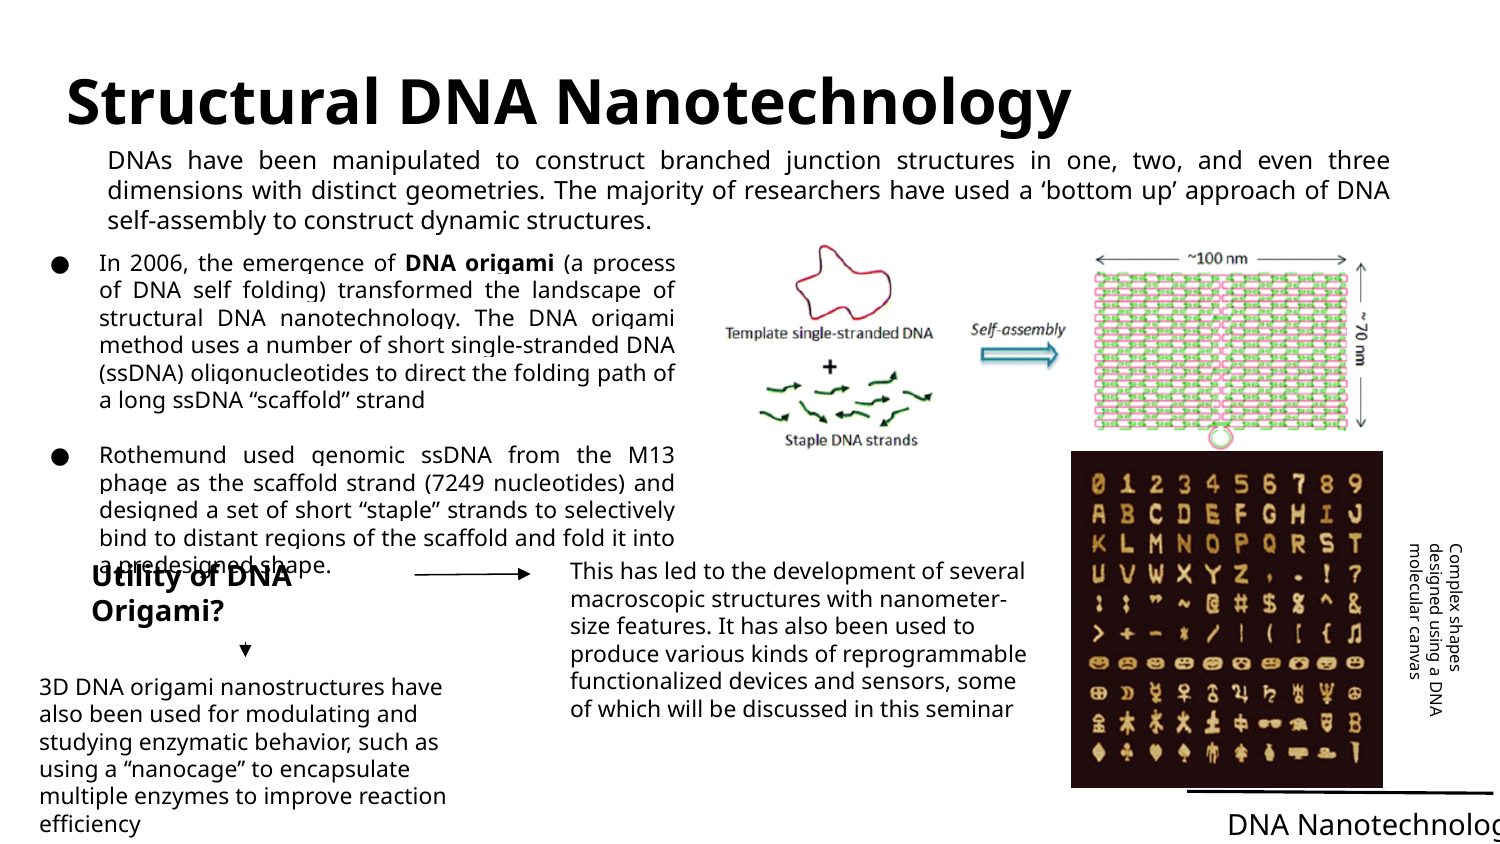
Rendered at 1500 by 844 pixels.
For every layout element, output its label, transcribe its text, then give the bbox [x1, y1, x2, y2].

text_box Utility of DNA Origami? [76, 541, 415, 642]
text_box DNAs have been manipulated to construct branched junction structures in one, two, and even three dimensions with distinct geometries. The majority of researchers have used a ‘bottom up’ approach of DNA self-assembly to construct dynamic structures. [92, 129, 1408, 249]
text_box This has led to the development of several macroscopic structures with nanometer-size features. It has also been used to produce various kinds of reprogrammable functionalized devices and sensors, some of which will be discussed in this seminar [555, 541, 1048, 737]
text_box In 2006, the emergence of DNA origami (a process of DNA self folding) transformed the landscape of structural DNA nanotechnology. The DNA origami method uses a number of short single-stranded DNA (ssDNA) oligonucleotides to direct the folding path of a long ssDNA “scaffold” strand Rothemund used genomic ssDNA from the M13 phage as the scaffold strand (7249 nucleotides) and designed a set of short “staple” strands to selectively bind to distant regions of the scaffold and fold it into a predesigned shape. [9, 178, 691, 593]
title Structural DNA Nanotechnology [51, 35, 1449, 138]
text_box 3D DNA origami nanostructures have also been used for modulating and studying enzymatic behavior, such as using a ‘‘nanocage’’ to encapsulate multiple enzymes to improve reaction efficiency [24, 657, 500, 844]
text_box Complex shapes designed using a DNA molecular canvas [1391, 528, 1482, 753]
picture [709, 242, 1408, 789]
